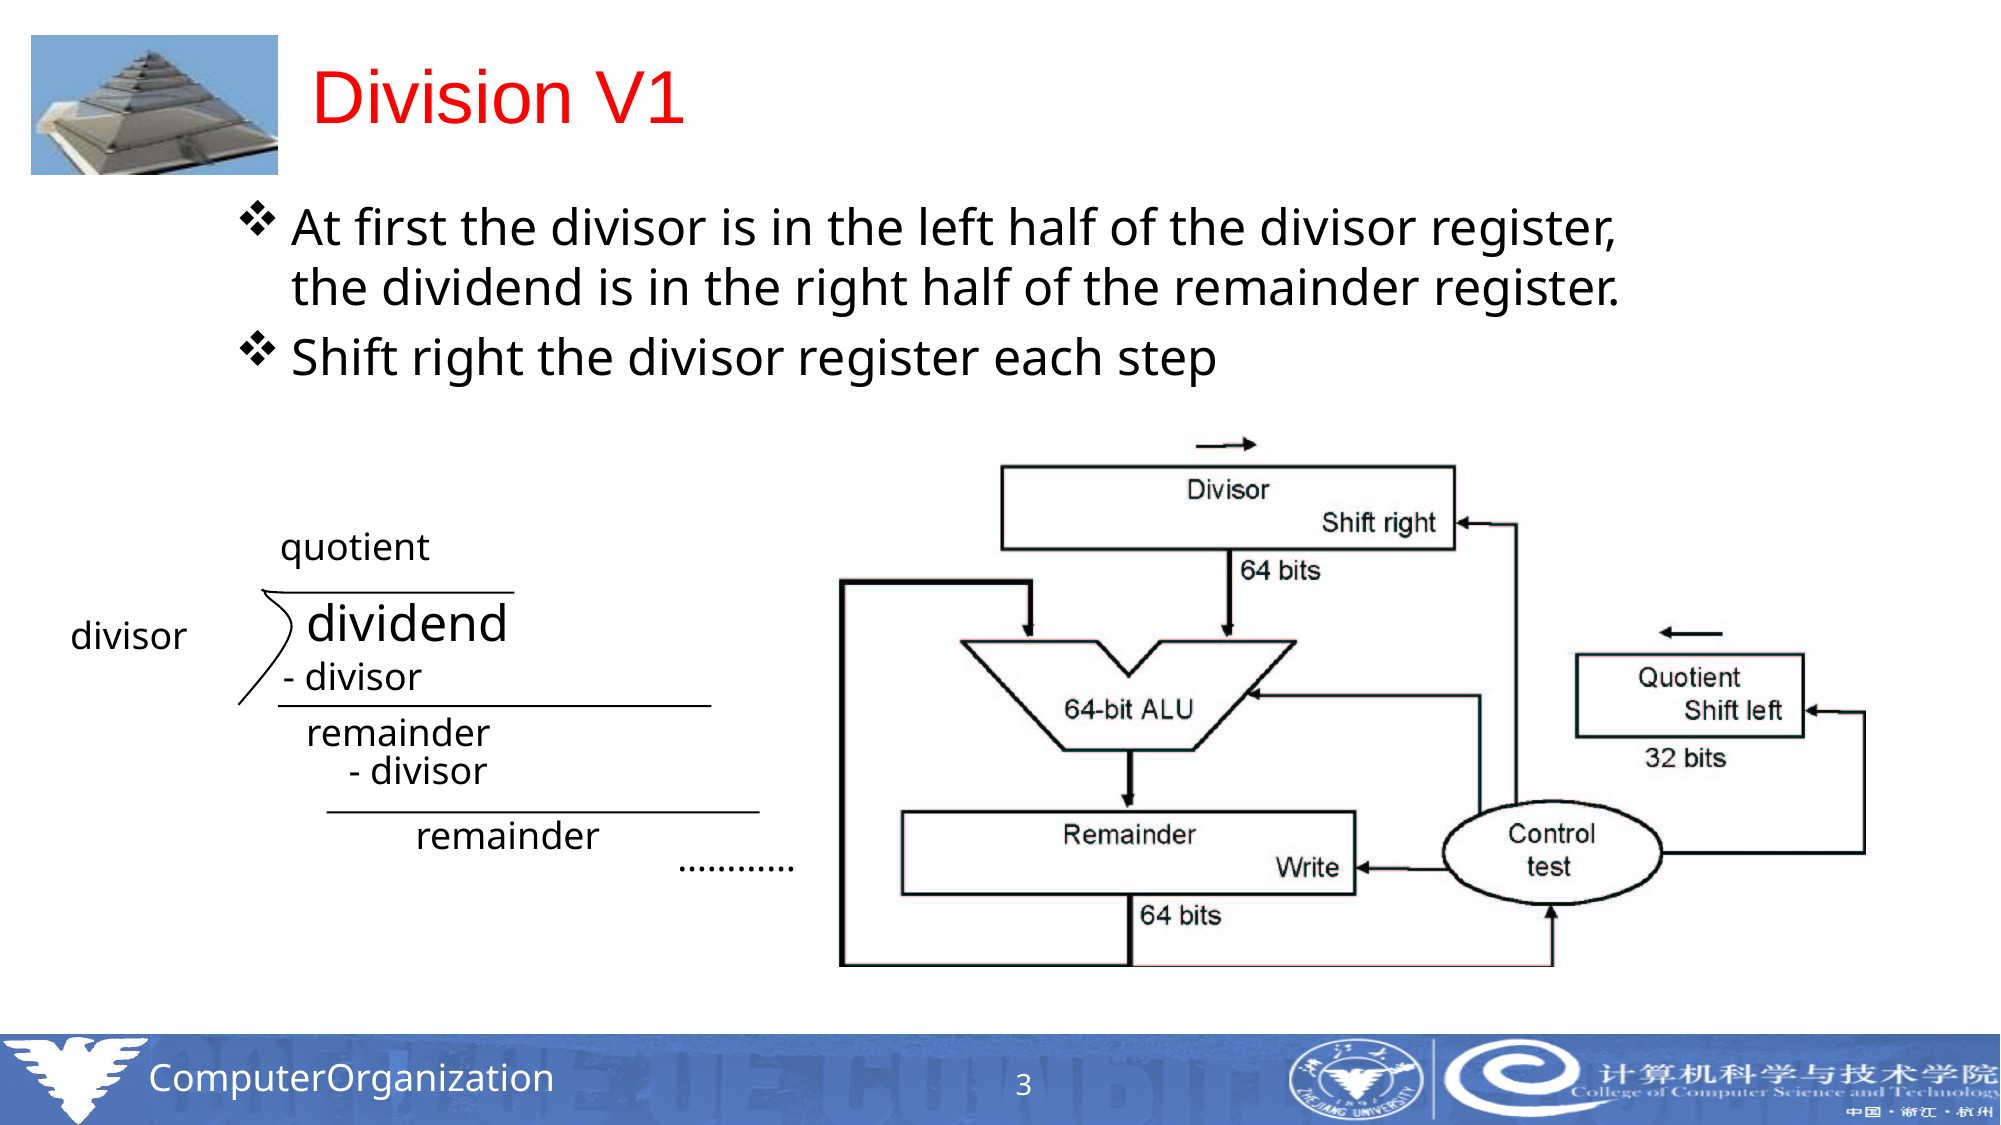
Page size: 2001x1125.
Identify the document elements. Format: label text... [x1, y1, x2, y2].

picture [31, 35, 278, 175]
picture [834, 436, 1866, 968]
picture [0, 1034, 2000, 1125]
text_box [54, 514, 812, 885]
list At first the divisor is in the left half of the divisor register, the dividend is in the right half of the remainder register. Shift right the divisor register each step [220, 187, 1816, 363]
title Division V1 [296, 0, 1953, 188]
